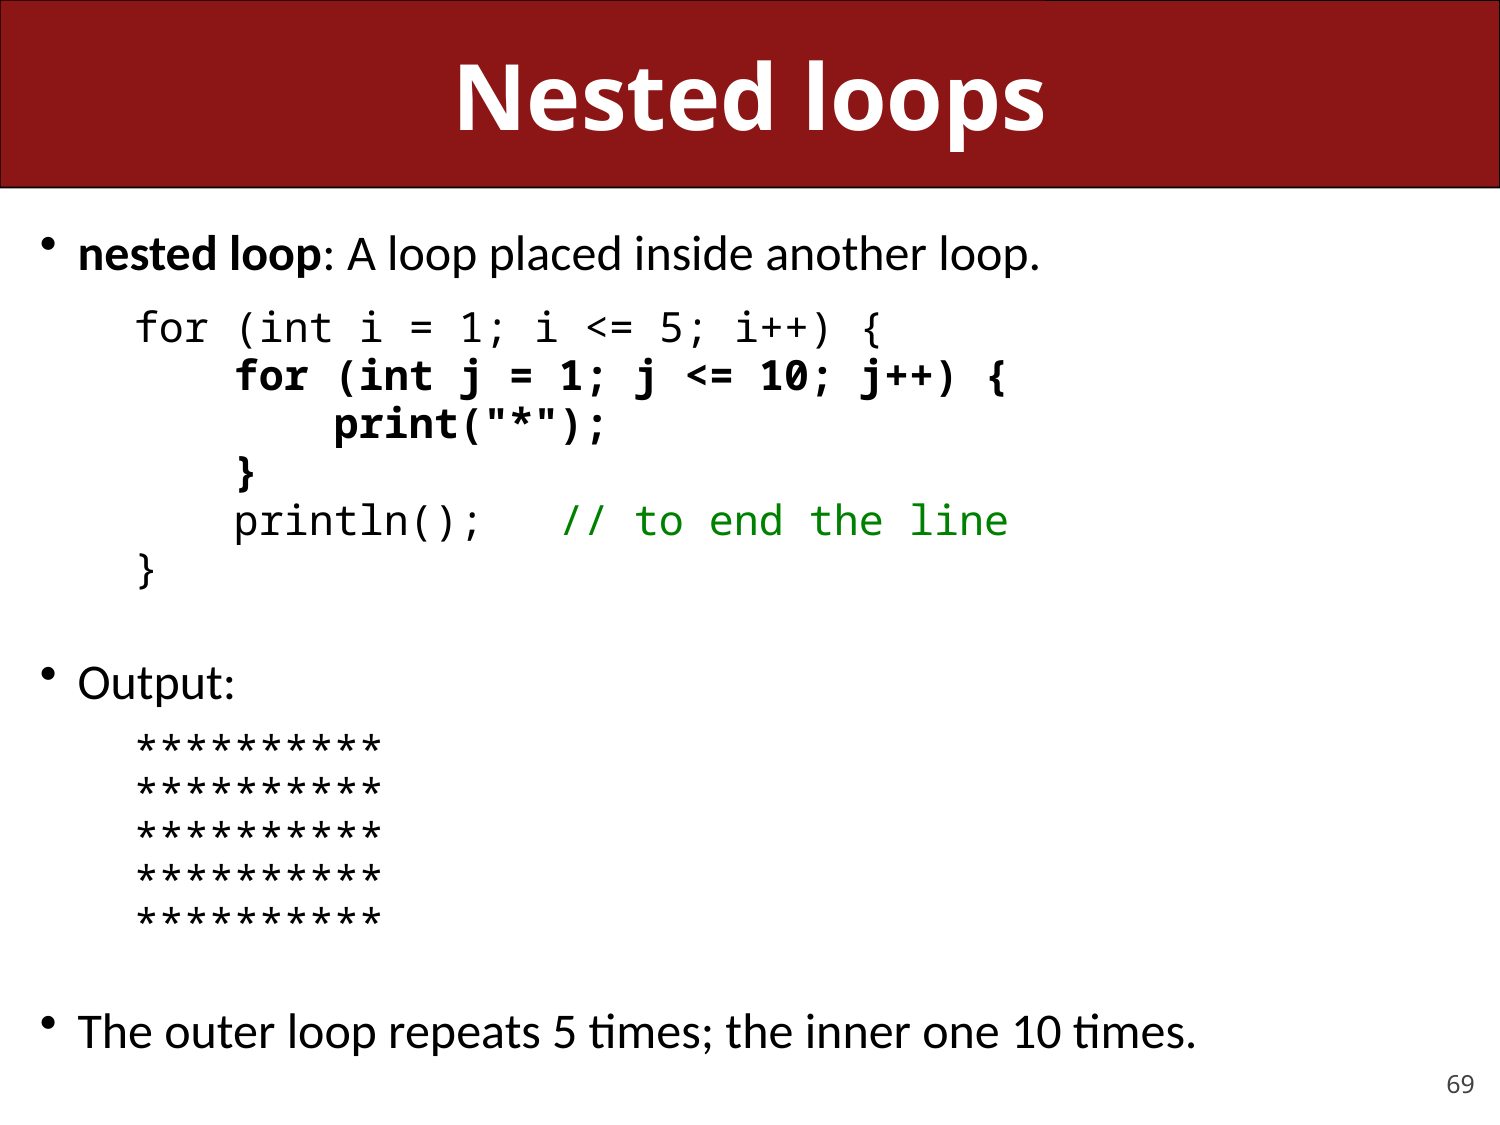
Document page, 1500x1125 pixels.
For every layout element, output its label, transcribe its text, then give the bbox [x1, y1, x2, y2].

title Nested loops [75, 0, 1425, 188]
list nested loop: A loop placed inside another loop. for (int i = 1; i <= 5; i++) { for (int j = 1; j <= 10; j++) { print("*"); } println(); // to end the line } Output: ********** ********** ********** ********** ********** The outer loop repeats 5 times; the inner one 10 times. [24, 212, 1475, 1063]
